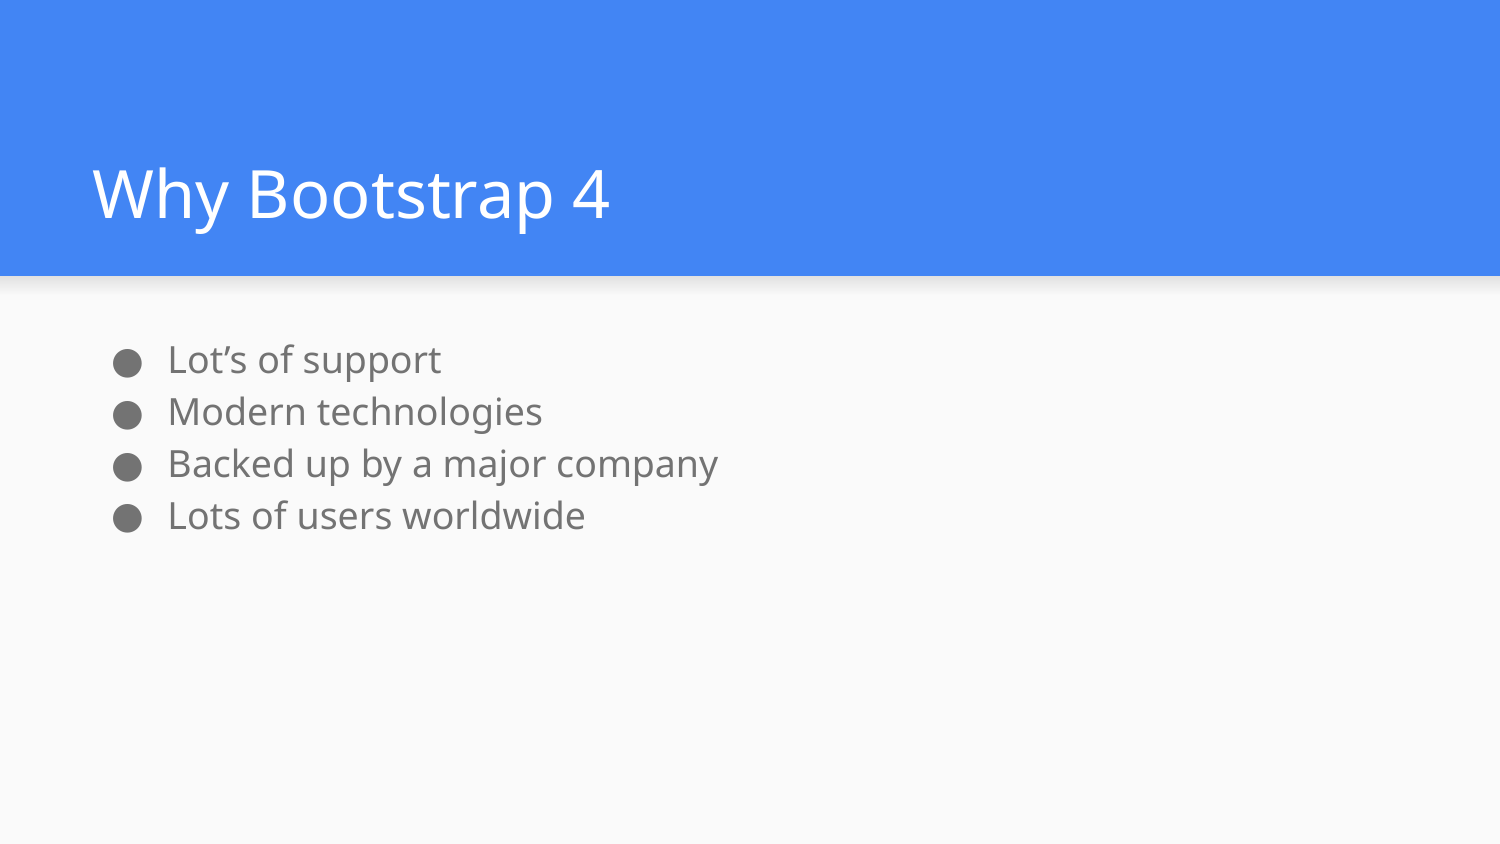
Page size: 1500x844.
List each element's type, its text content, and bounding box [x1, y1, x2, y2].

title Why Bootstrap 4 [77, 121, 1427, 248]
list Lot’s of support Modern technologies Backed up by a major company Lots of users worldwide [77, 314, 1427, 760]
